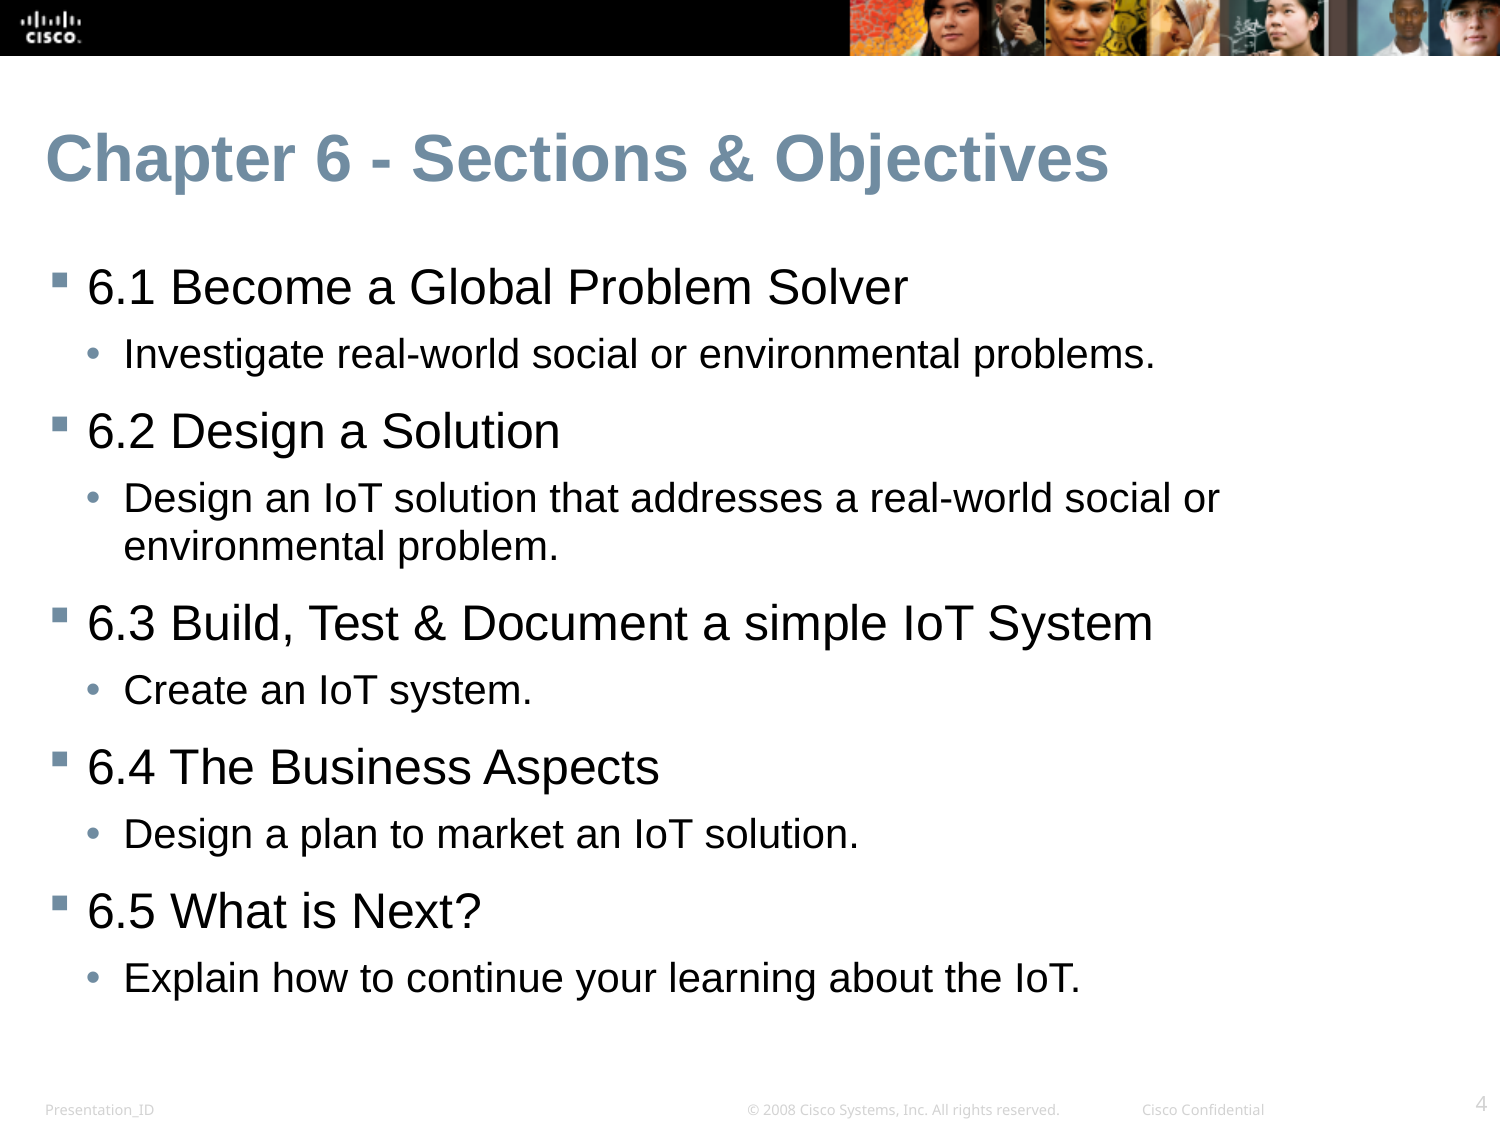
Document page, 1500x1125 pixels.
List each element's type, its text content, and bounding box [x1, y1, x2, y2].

list 6.1 Become a Global Problem Solver Investigate real-world social or environmental problems. 6.2 Design a Solution Design an IoT solution that addresses a real-world social or environmental problem. 6.3 Build, Test & Document a simple IoT System Create an IoT system. 6.4 The Business Aspects Design a plan to market an IoT solution. 6.5 What is Next? Explain how to continue your learning about the IoT. [34, 252, 1468, 1061]
title Chapter 6 - Sections & Objectives [31, 64, 1471, 203]
picture [0, 0, 1500, 56]
